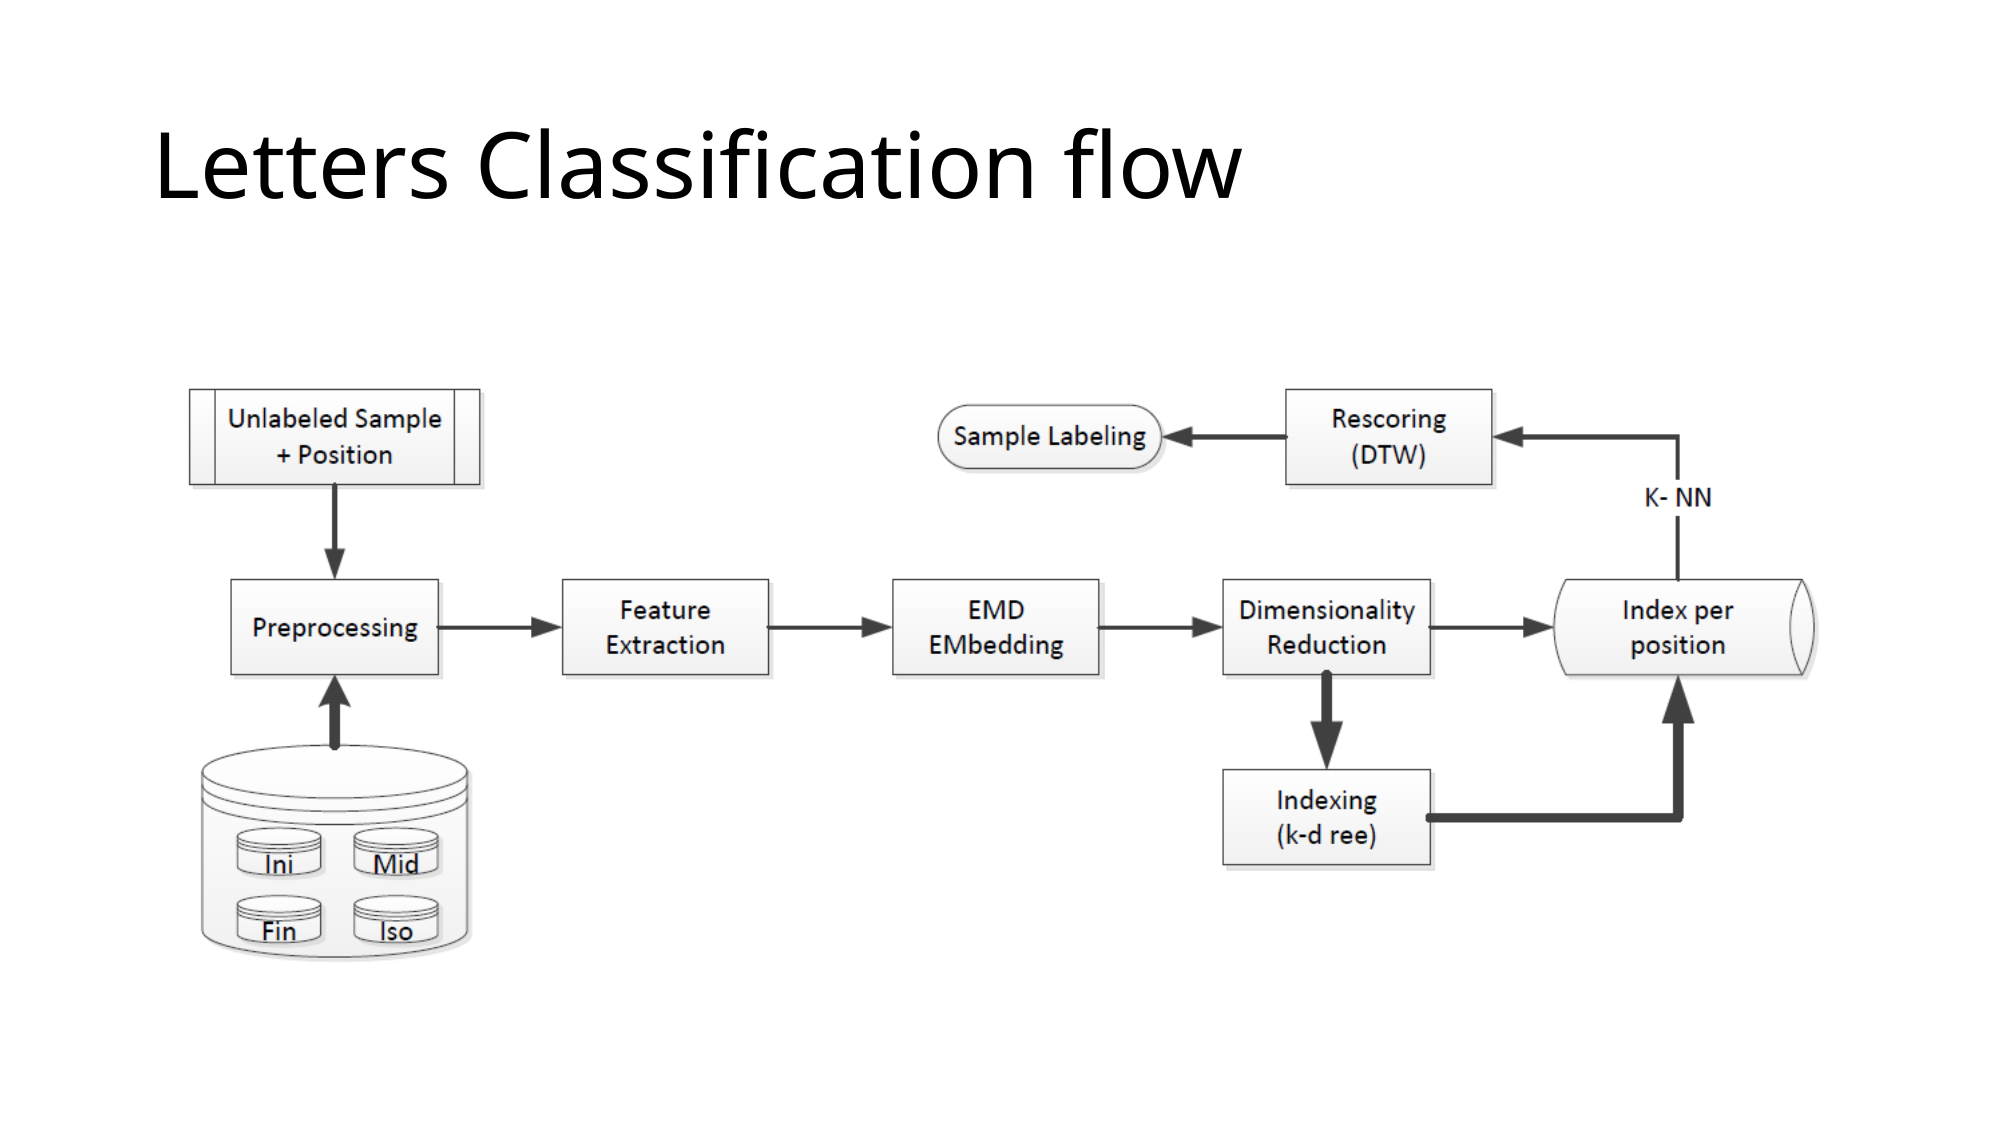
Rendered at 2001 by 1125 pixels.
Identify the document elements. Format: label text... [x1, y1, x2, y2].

title Letters Classification flow [137, 59, 1863, 278]
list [137, 314, 1863, 998]
